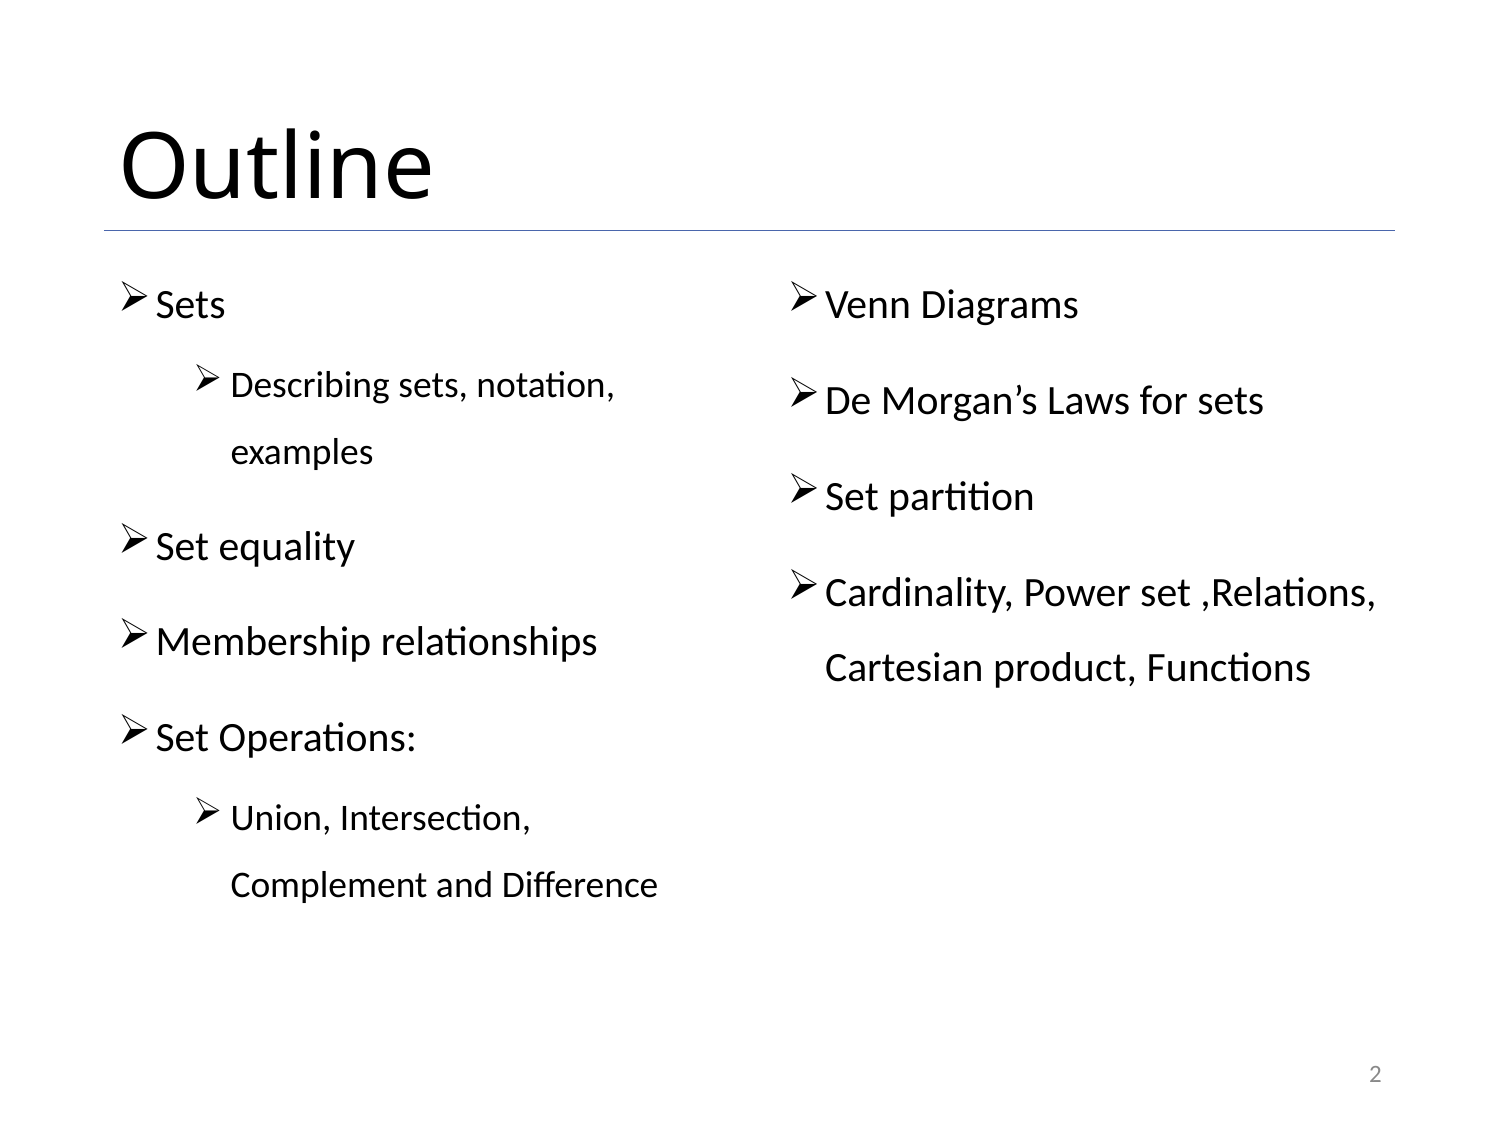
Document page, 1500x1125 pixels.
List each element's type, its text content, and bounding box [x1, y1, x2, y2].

slide_number 2 [1059, 1042, 1397, 1103]
list Sets Describing sets, notation, examples Set equality Membership relationships Set Operations: Union, Intersection, Complement and Difference Venn Diagrams De Morgan’s Laws for sets Set partition Cardinality, Power set ,Relations, Cartesian product, Functions [103, 244, 1397, 1036]
title Outline [103, 59, 1397, 244]
